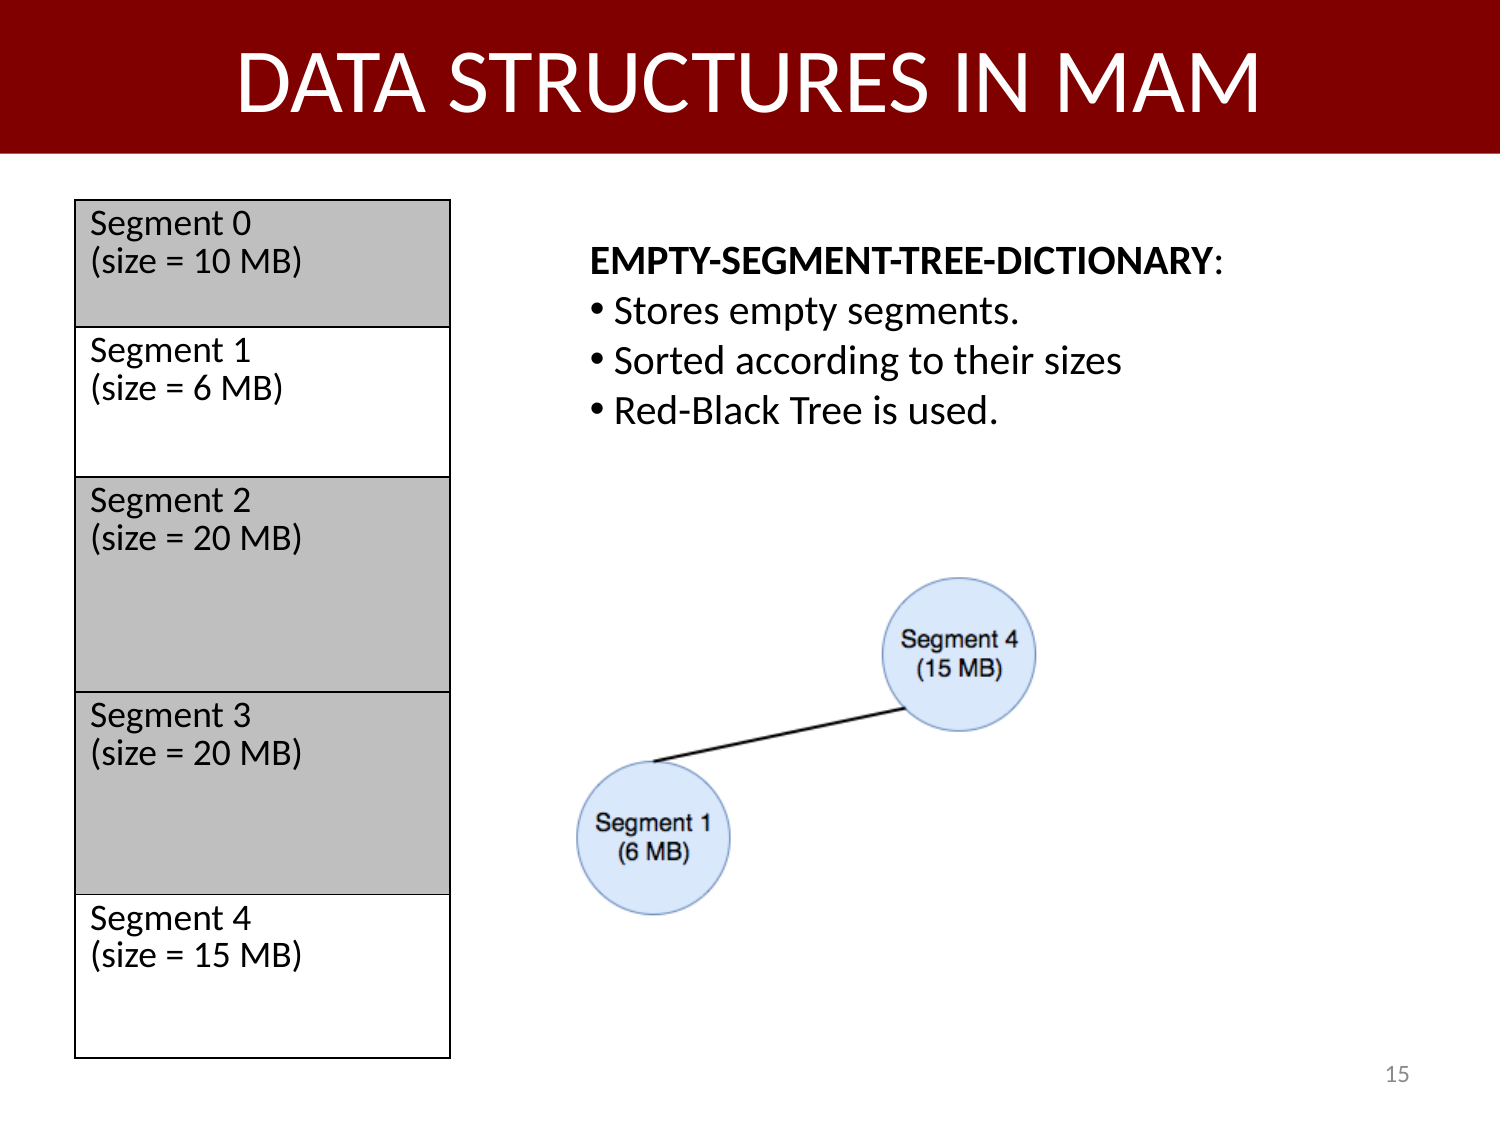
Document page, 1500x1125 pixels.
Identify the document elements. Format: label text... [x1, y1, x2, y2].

text_box EMPTY-SEGMENT-TREE-DICTIONARY: Stores empty segments. Sorted according to their sizes Red-Black Tree is used. [575, 225, 1282, 441]
table_cell Segment 1 (size = 6 MB) [76, 328, 449, 476]
table_cell Segment 2 (size = 20 MB) [76, 478, 449, 691]
table_cell Segment 4 (size = 15 MB) [76, 895, 449, 1057]
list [574, 576, 1038, 917]
table_header Segment 0 (size = 10 MB) [76, 201, 449, 326]
table_cell Segment 3 (size = 20 MB) [76, 693, 449, 894]
title DATA STRUCTURES IN MAM [0, 0, 1500, 154]
slide_number 15 [1074, 1042, 1425, 1103]
